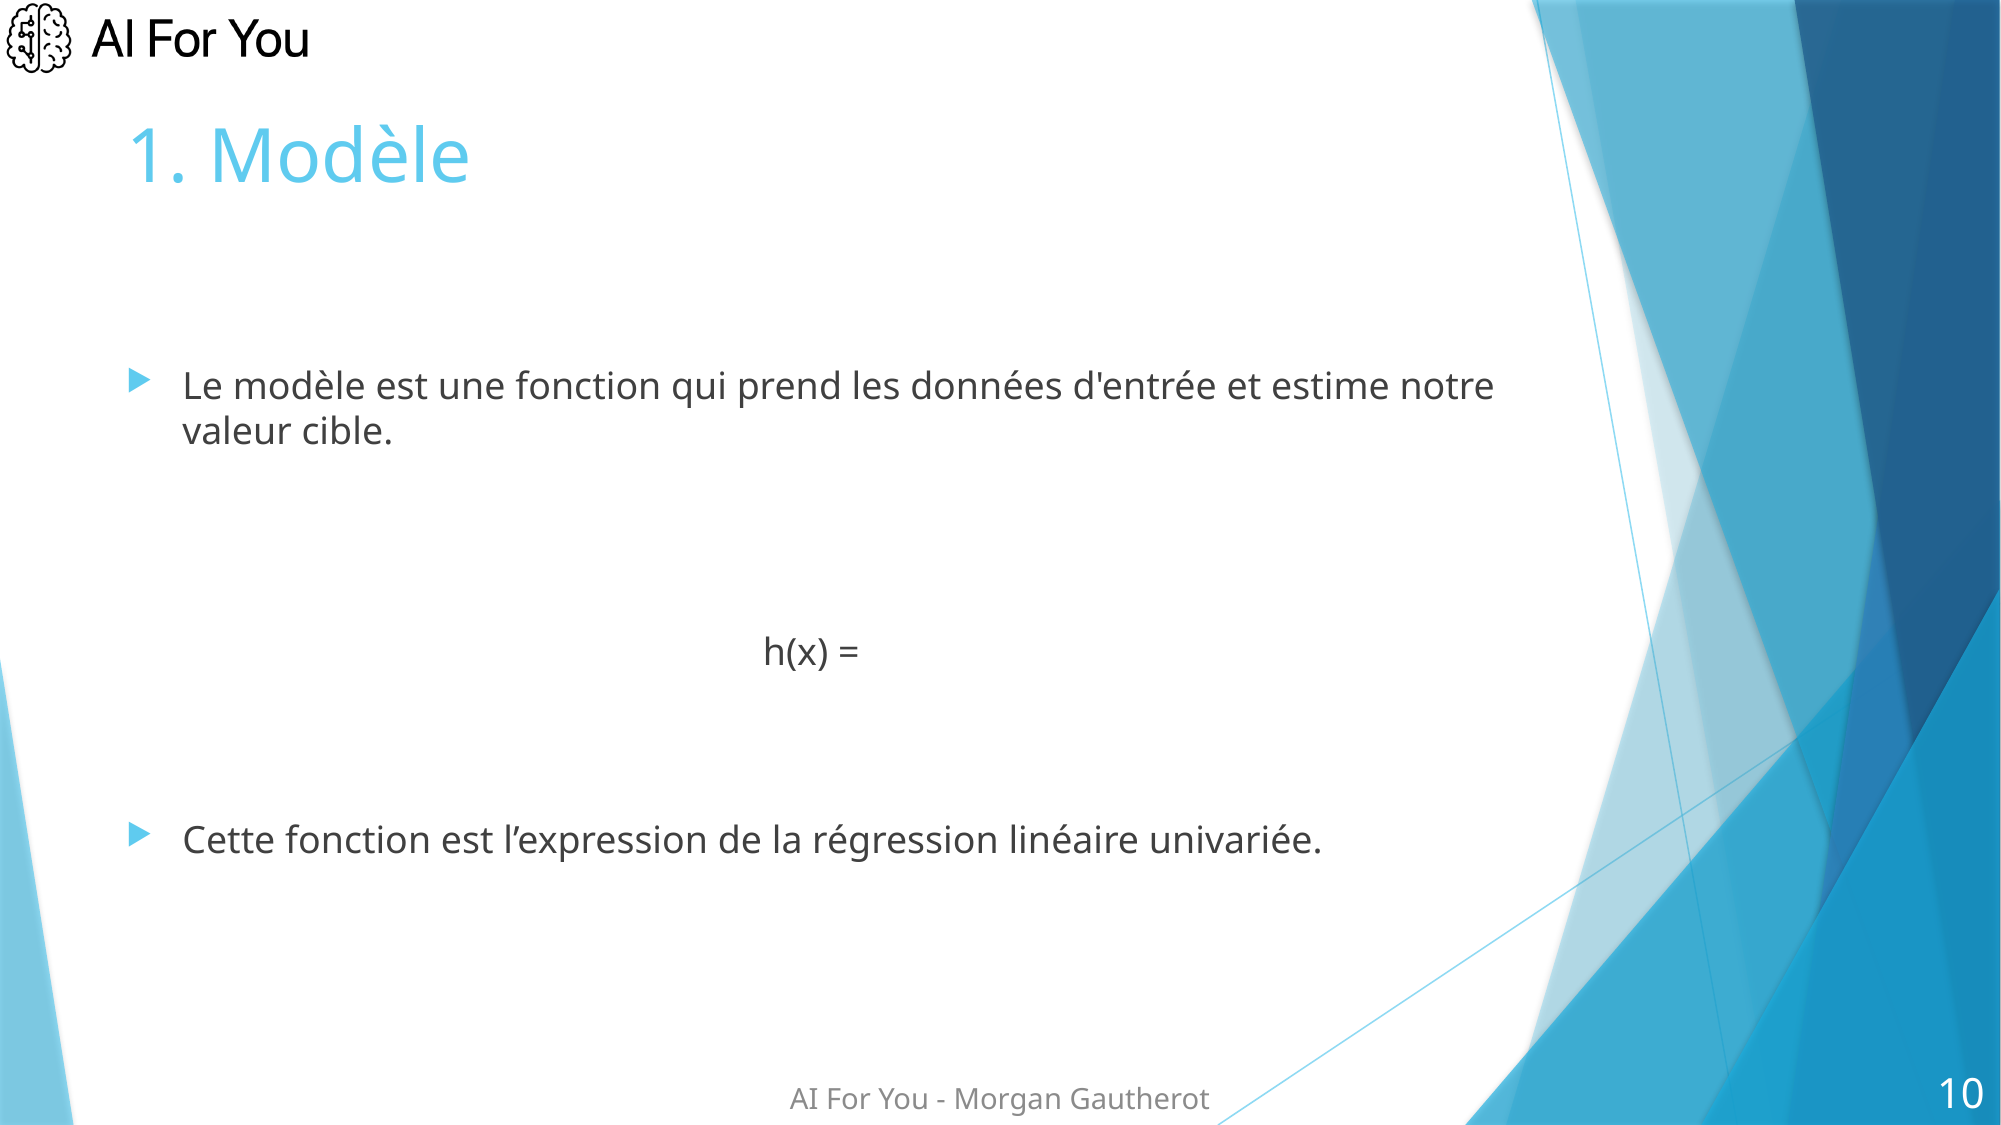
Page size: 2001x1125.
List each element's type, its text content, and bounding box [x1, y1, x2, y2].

text_box AI For You - Morgan Gautherot [483, 1067, 1517, 1125]
list Le modèle est une fonction qui prend les données d'entrée et estime notre valeur cible. [111, 354, 1522, 466]
picture [0, 0, 347, 82]
text_box Cette fonction est l’expression de la régression linéaire univariée. [111, 808, 1522, 886]
title 1. Modèle [111, 99, 1522, 317]
slide_number 10 [1887, 1065, 2000, 1125]
